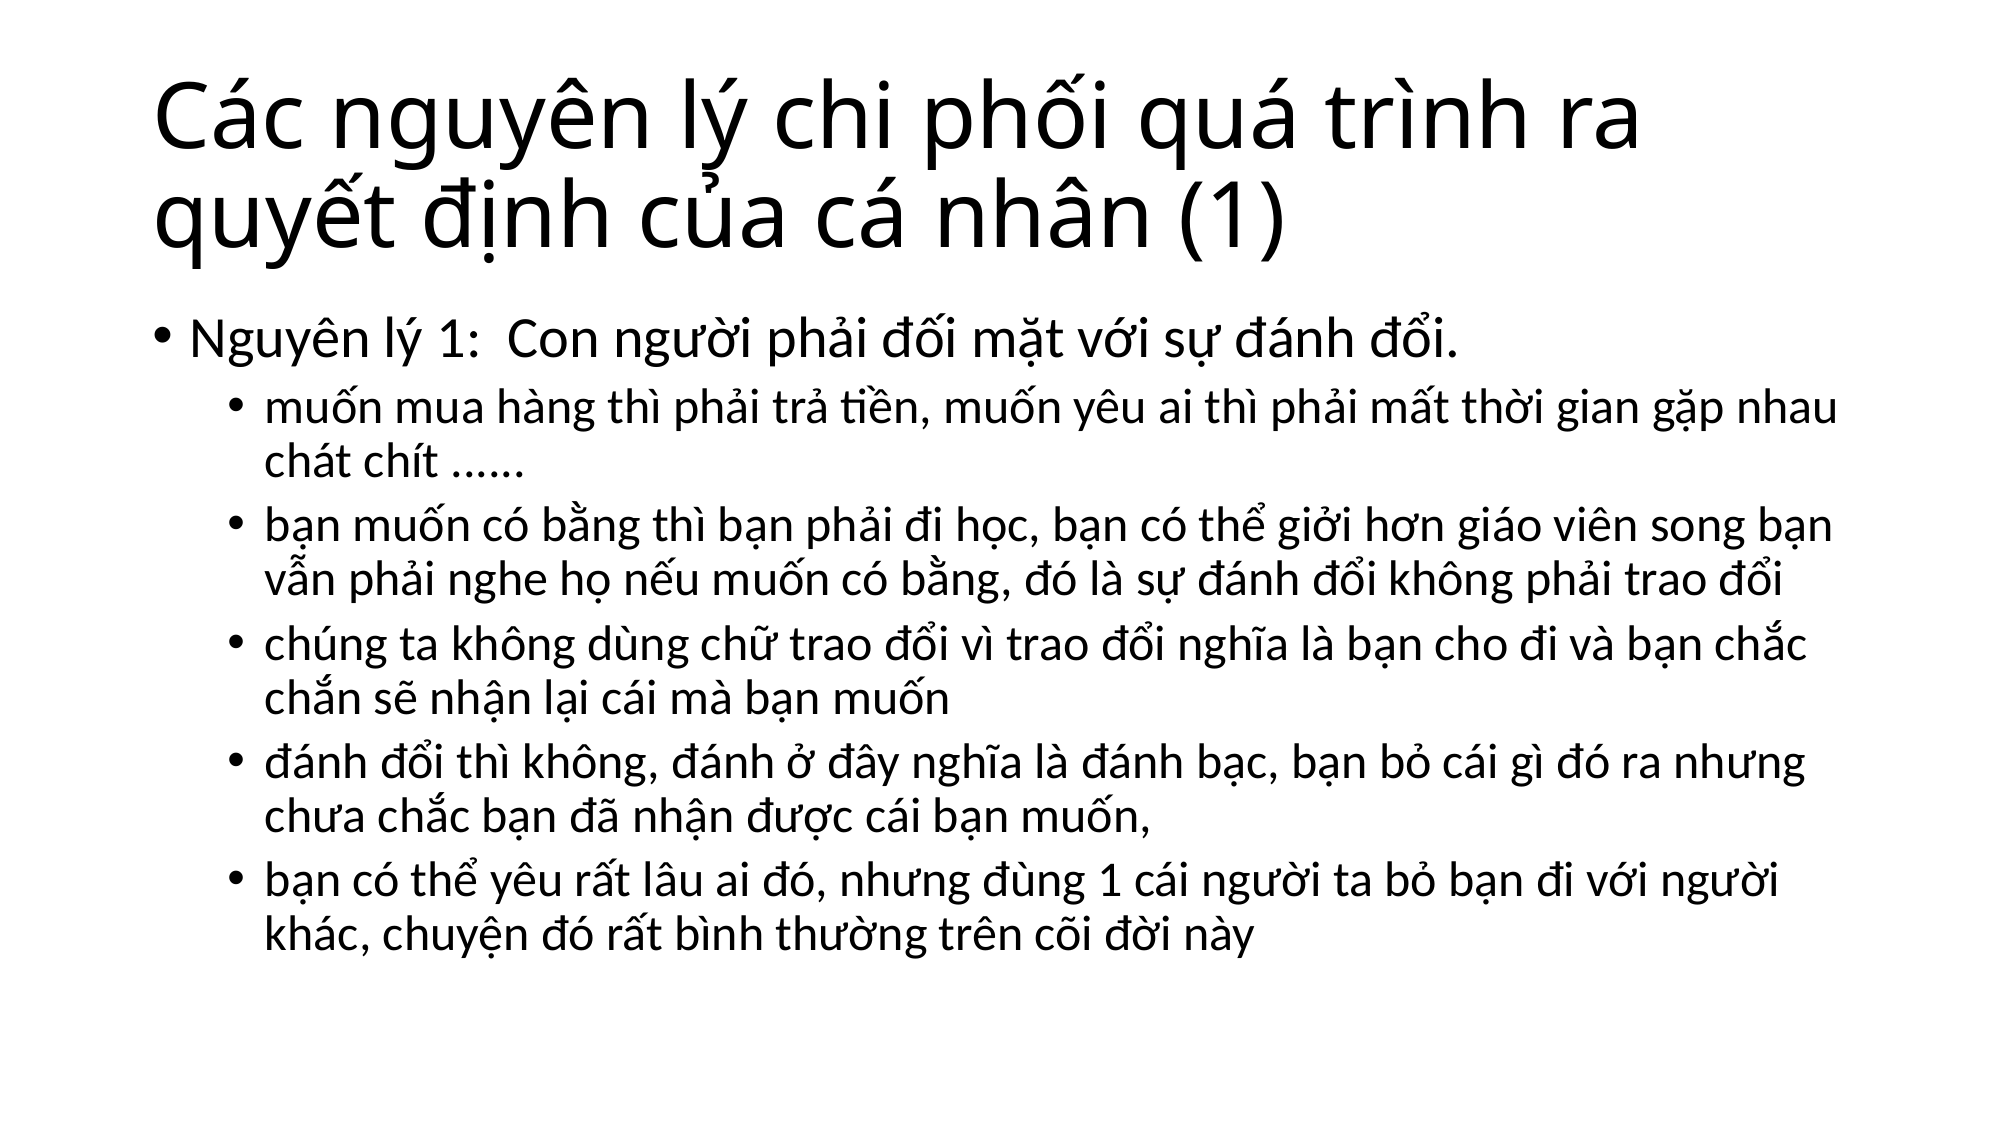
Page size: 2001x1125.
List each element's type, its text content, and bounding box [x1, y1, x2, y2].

list Nguyên lý 1: Con người phải đối mặt với sự đánh đổi. muốn mua hàng thì phải trả tiền, muốn yêu ai thì phải mất thời gian gặp nhau chát chít ...... bạn muốn có bằng thì bạn phải đi học, bạn có thể giởi hơn giáo viên song bạn vẫn phải nghe họ nếu muốn có bằng, đó là sự đánh đổi không phải trao đổi chúng ta không dùng chữ trao đổi vì trao đổi nghĩa là bạn cho đi và bạn chắc chắn sẽ nhận lại cái mà bạn muốn đánh đổi thì không, đánh ở đây nghĩa là đánh bạc, bạn bỏ cái gì đó ra nhưng chưa chắc bạn đã nhận được cái bạn muốn, bạn có thể yêu rất lâu ai đó, nhưng đùng 1 cái người ta bỏ bạn đi với người khác, chuyện đó rất bình thường trên cõi đời này [137, 299, 1863, 1014]
title Các nguyên lý chi phối quá trình ra quyết định của cá nhân (1) [137, 59, 1863, 278]
